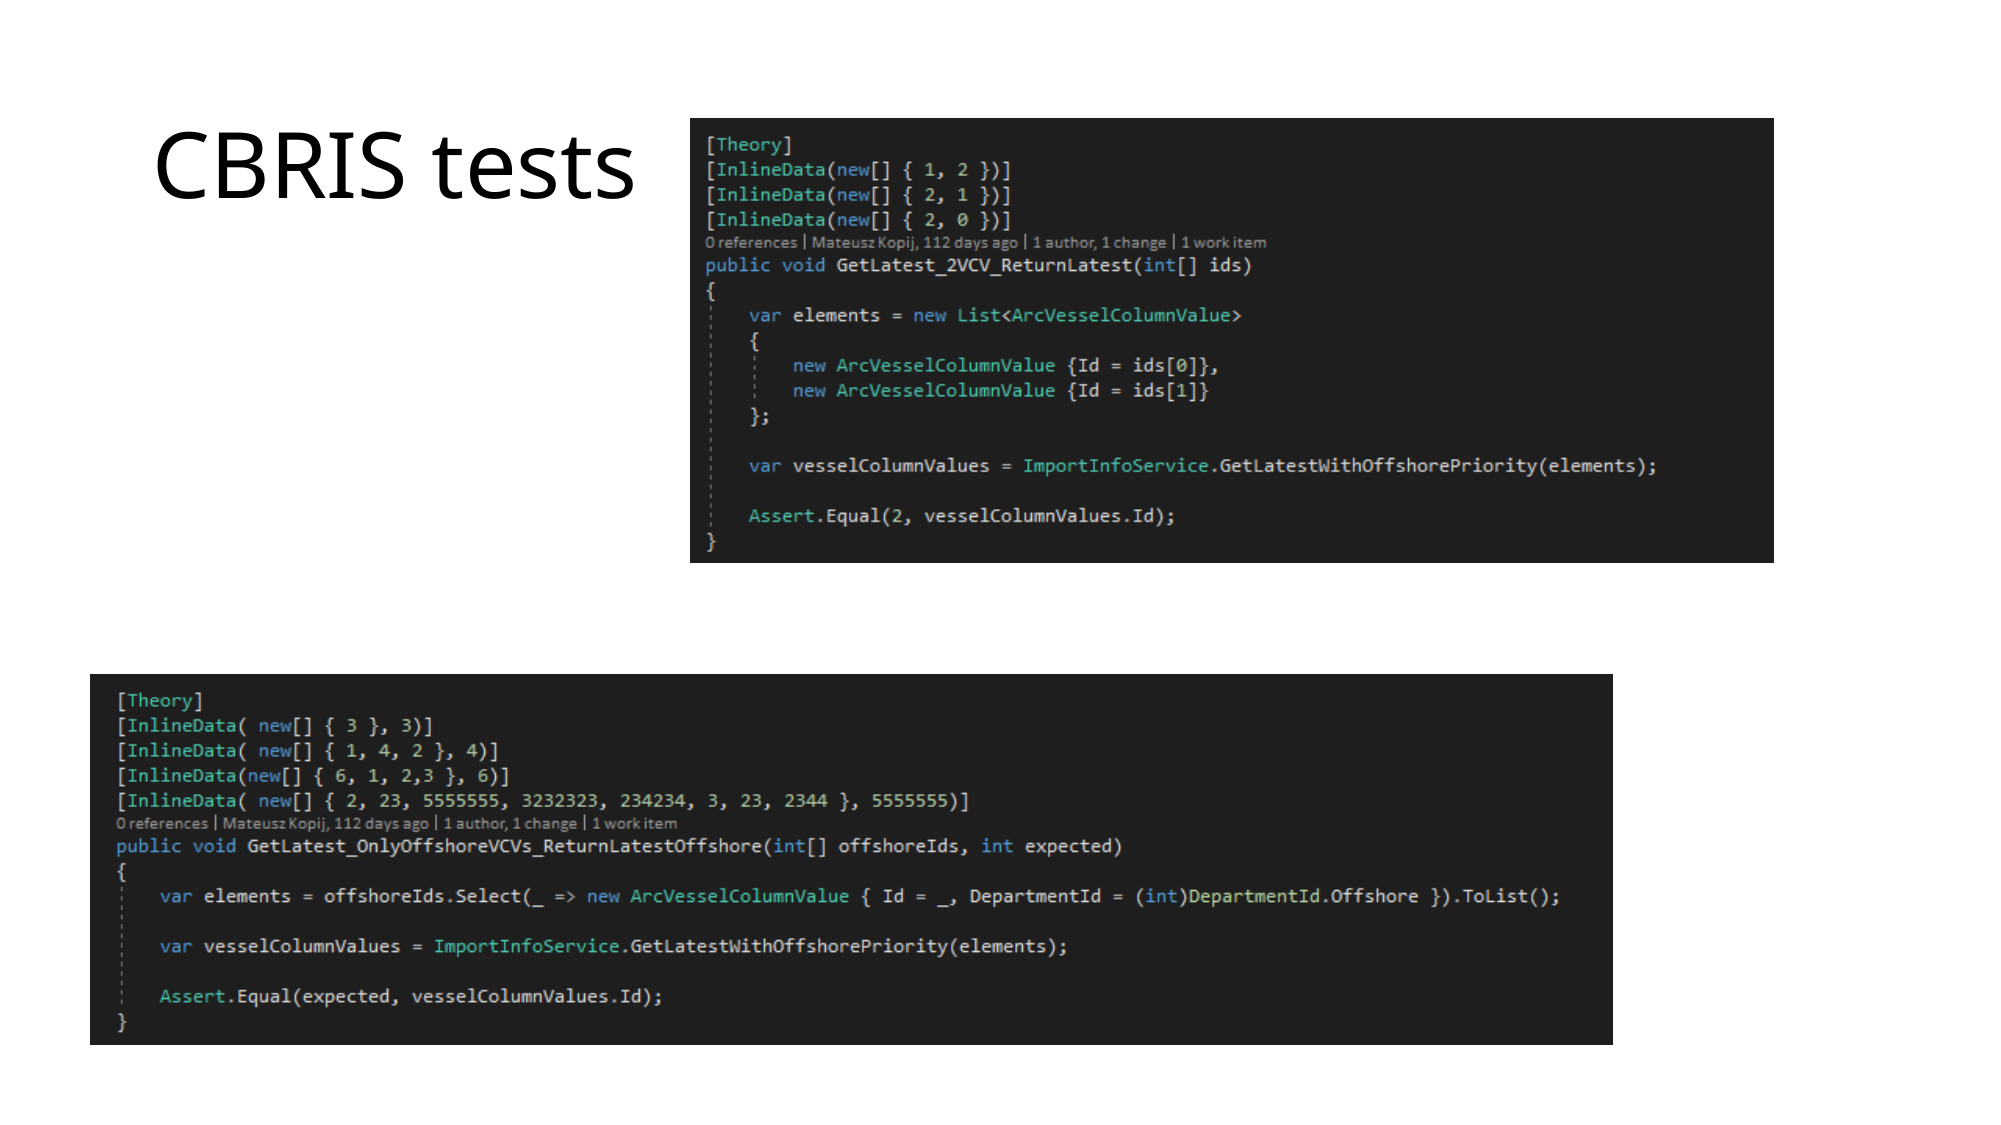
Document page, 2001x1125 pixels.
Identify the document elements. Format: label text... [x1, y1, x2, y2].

picture [690, 118, 1774, 563]
title CBRIS tests [137, 59, 1863, 278]
picture [90, 674, 1613, 1046]
